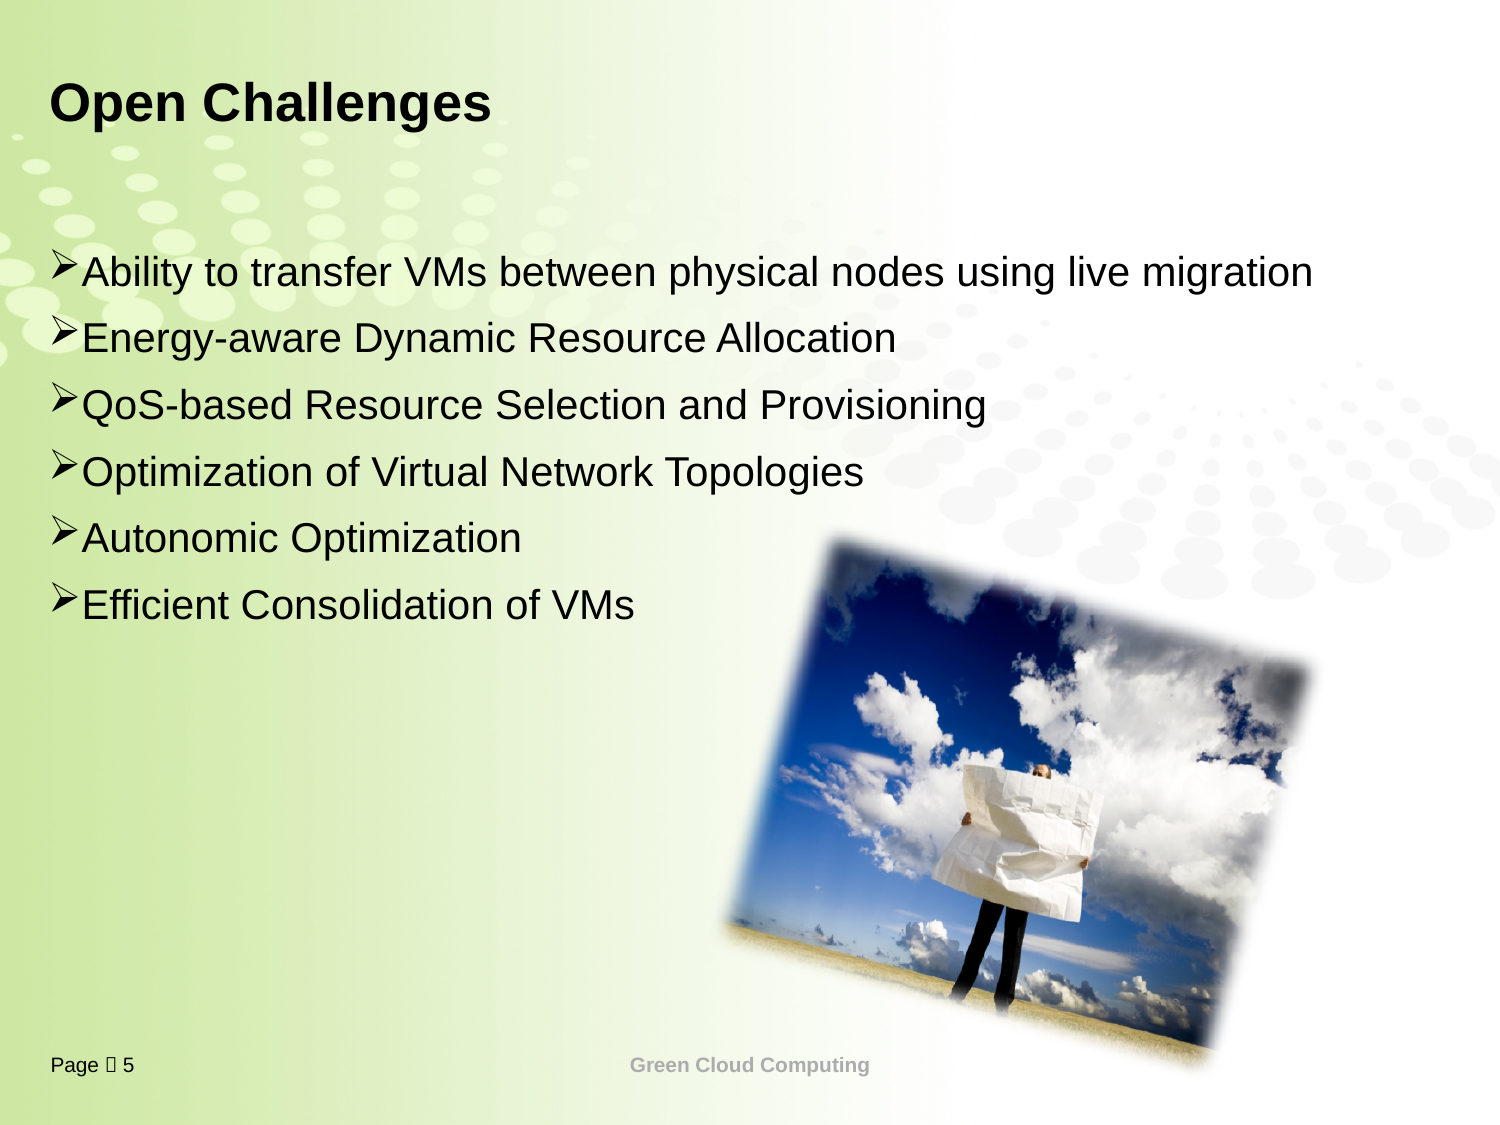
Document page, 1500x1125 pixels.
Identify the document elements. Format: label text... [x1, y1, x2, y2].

footer Green Cloud Computing [512, 1044, 988, 1086]
list Ability to transfer VMs between physical nodes using live migration Energy-aware Dynamic Resource Allocation QoS-based Resource Selection and Provisioning Optimization of Virtual Network Topologies Autonomic Optimization Efficient Consolidation of VMs [48, 243, 1448, 952]
picture [0, 0, 1500, 1125]
title Open Challenges [48, 67, 1448, 174]
